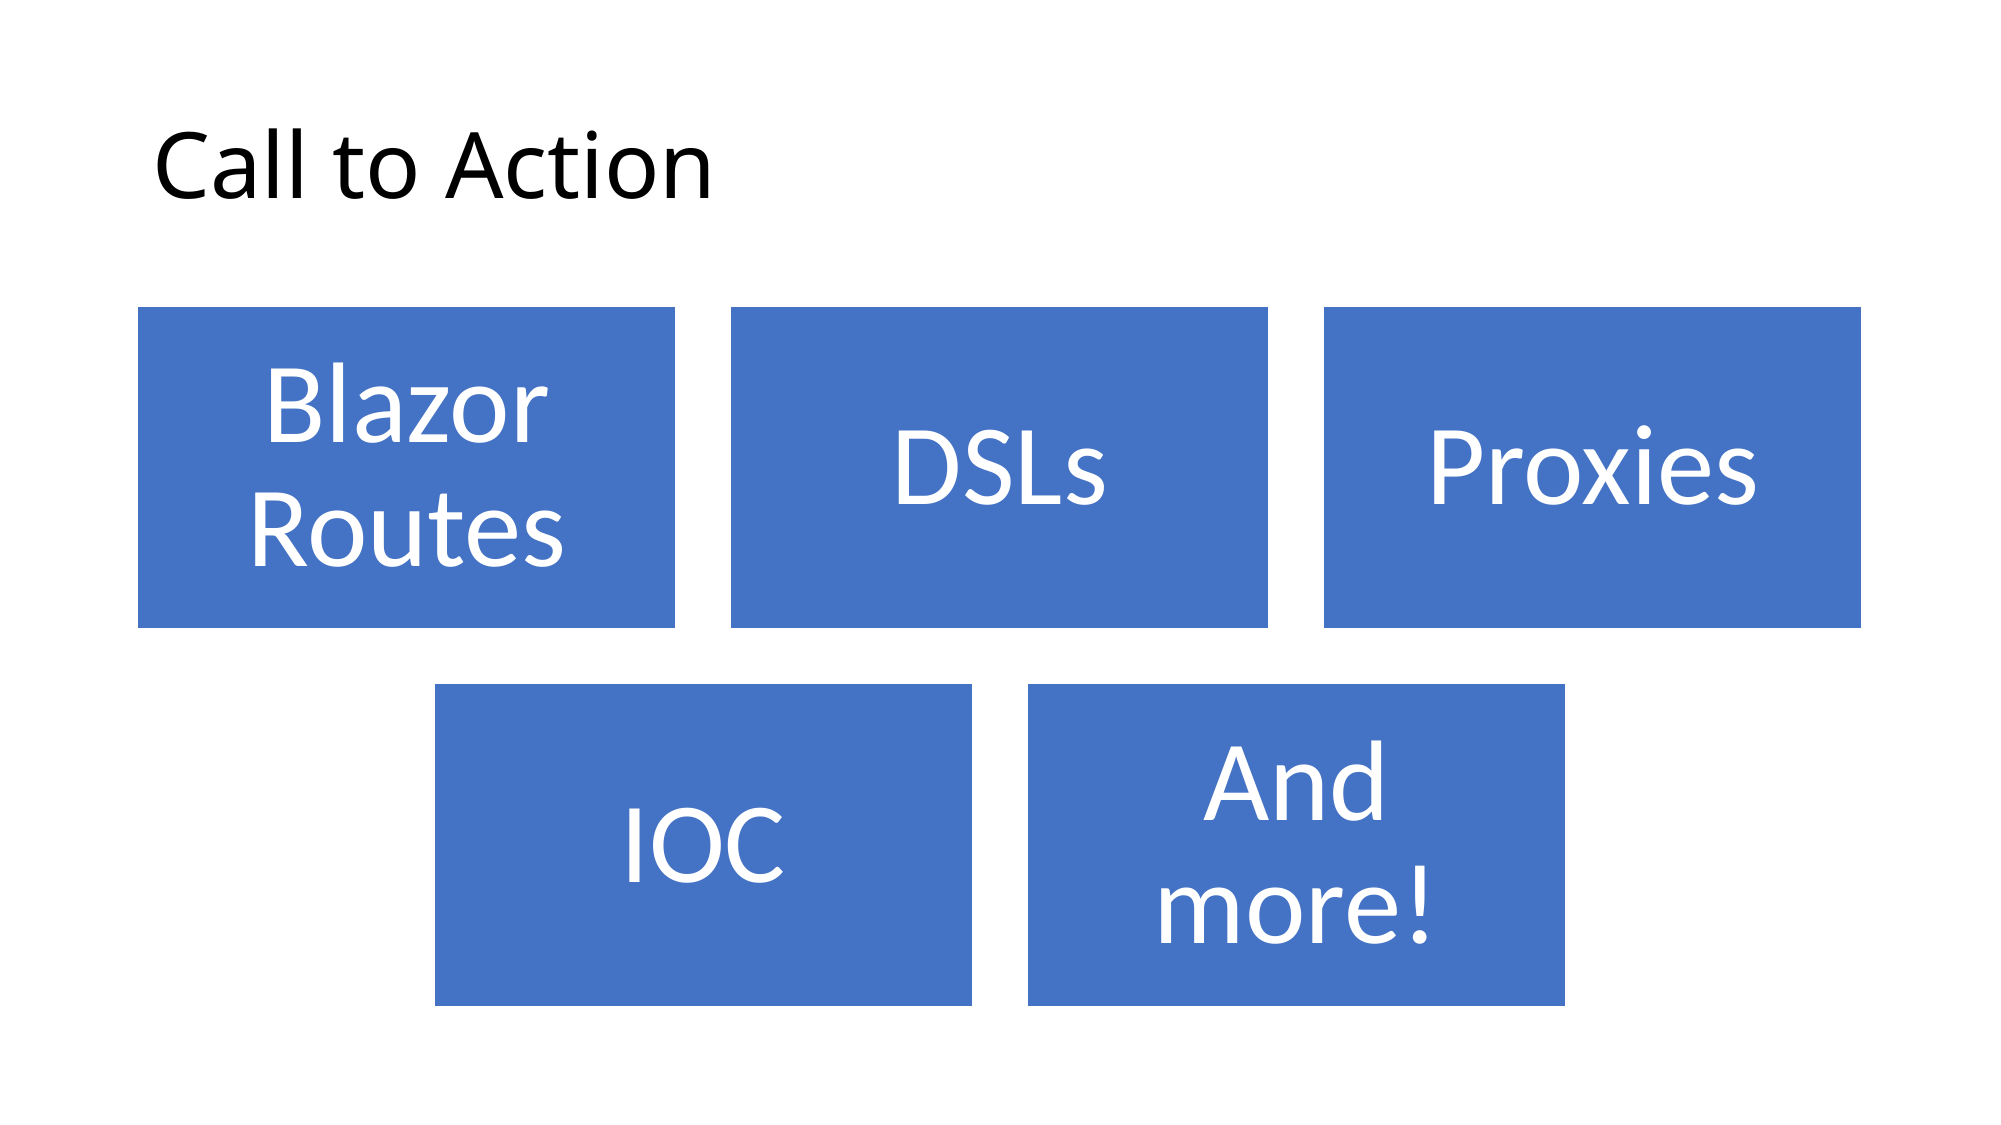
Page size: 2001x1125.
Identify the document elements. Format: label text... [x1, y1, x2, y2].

title Call to Action [137, 59, 1863, 278]
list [137, 299, 1863, 1014]
